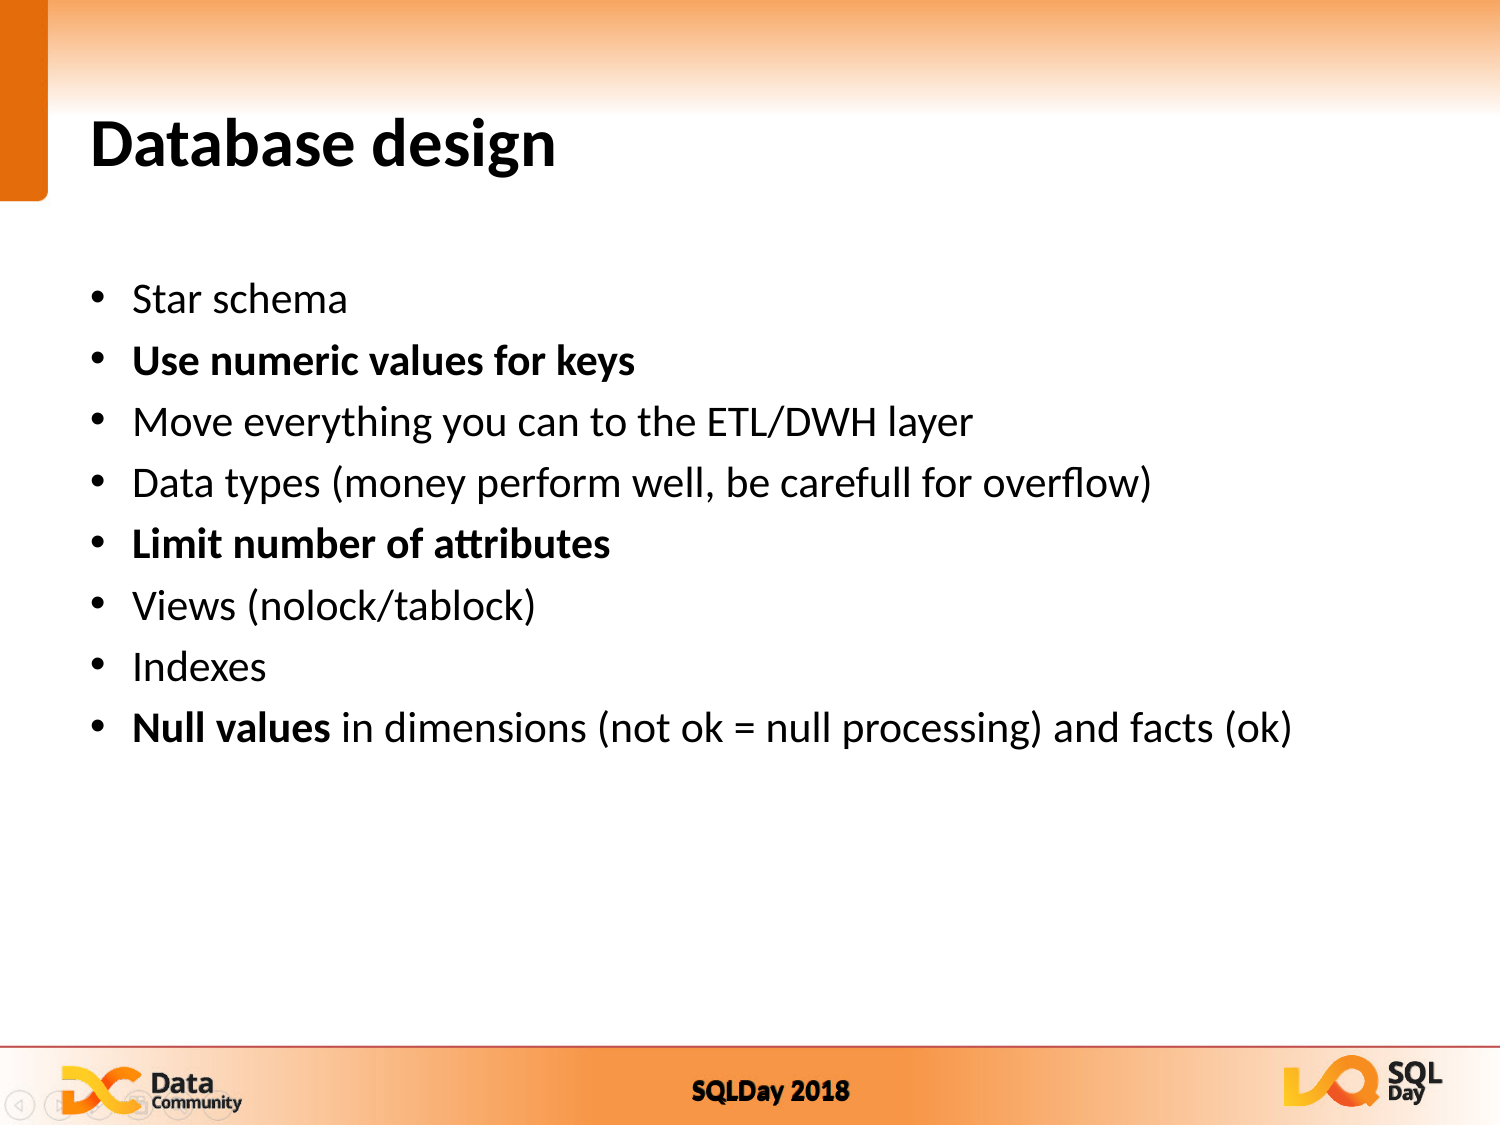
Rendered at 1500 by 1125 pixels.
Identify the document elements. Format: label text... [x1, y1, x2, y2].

title Database design [75, 45, 1425, 233]
list Star schema Use numeric values for keys Move everything you can to the ETL/DWH layer Data types (money perform well, be carefull for overflow) Limit number of attributes Views (nolock/tablock) Indexes Null values in dimensions (not ok = null processing) and facts (ok) [75, 262, 1425, 1005]
picture [0, 0, 1500, 1125]
